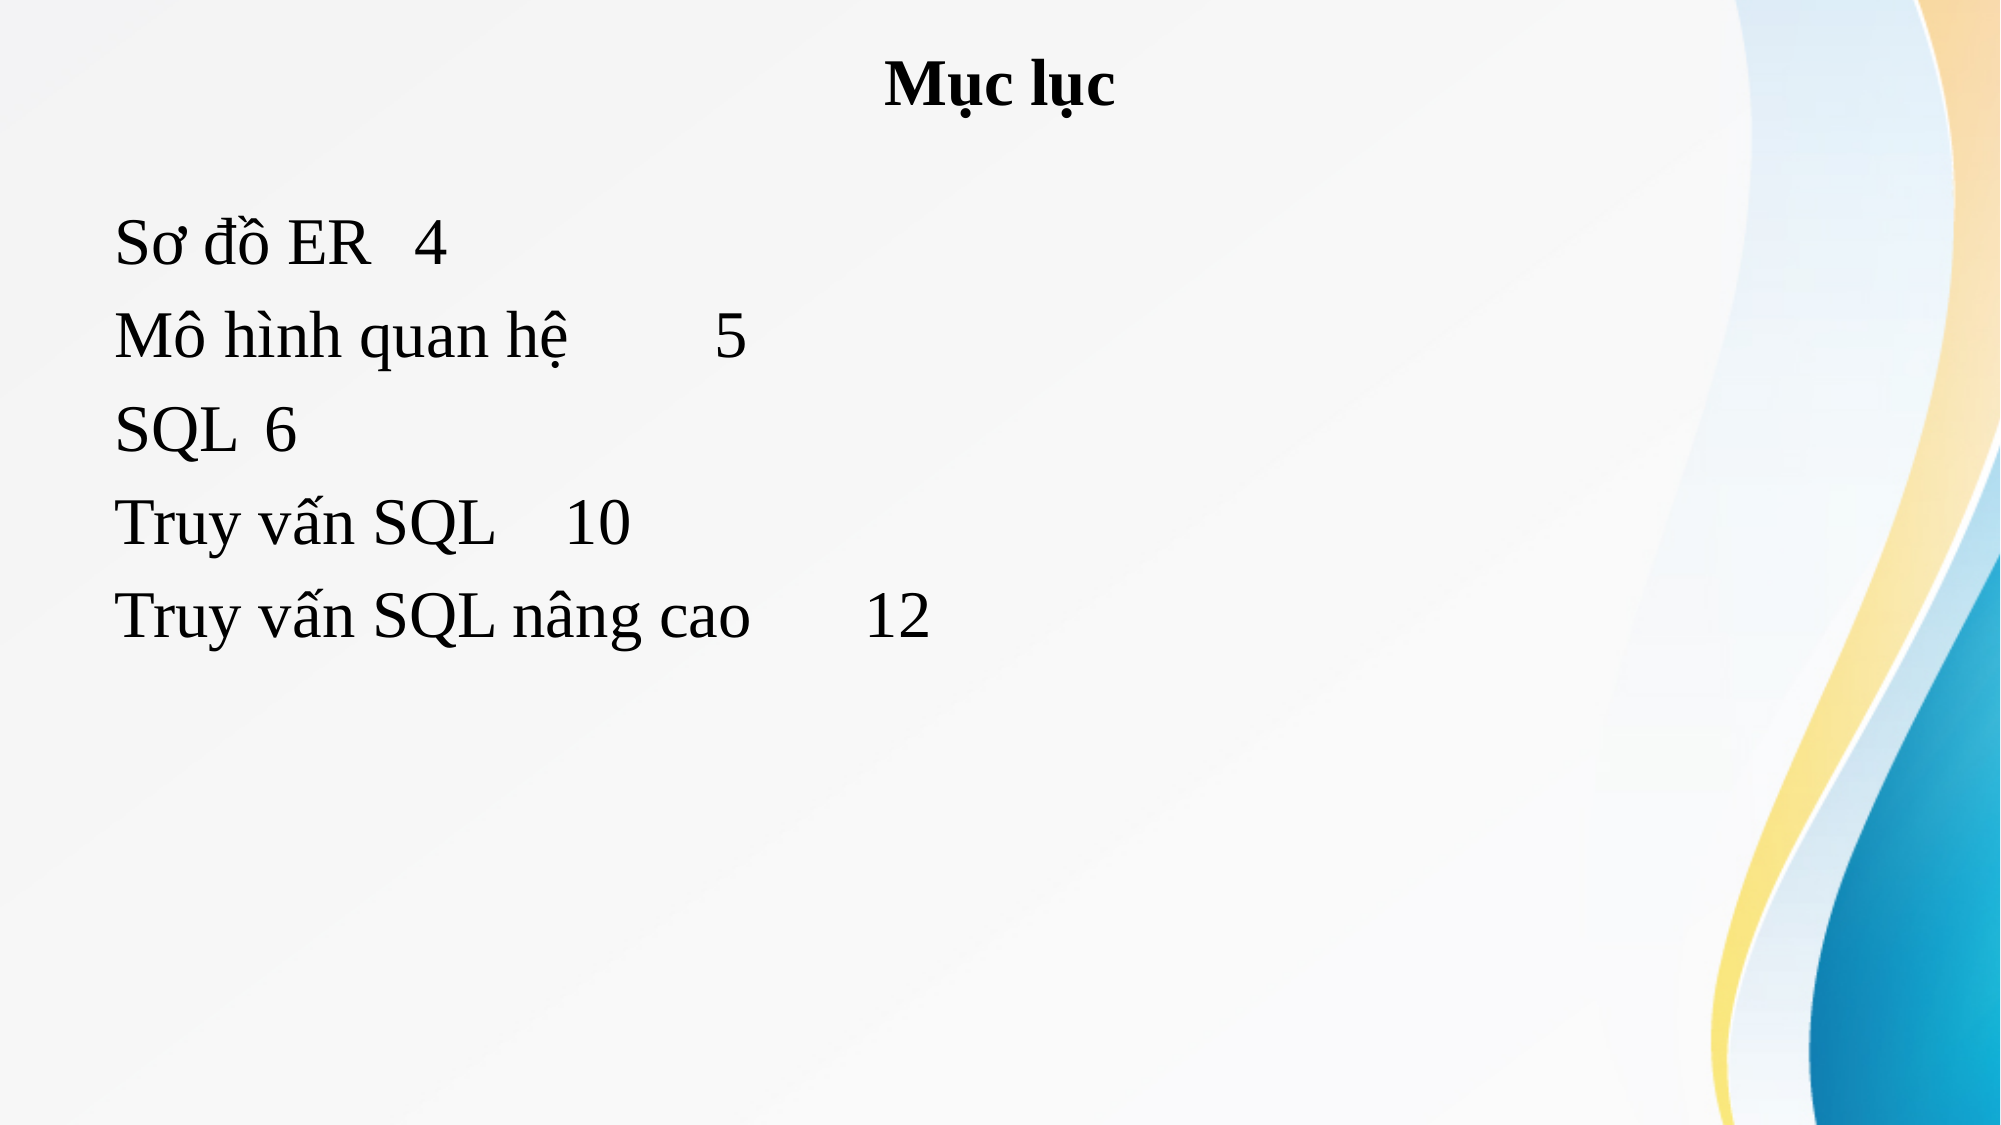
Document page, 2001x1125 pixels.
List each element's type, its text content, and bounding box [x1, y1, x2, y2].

list Sơ đồ ER 4 Mô hình quan hệ 5 SQL 6 Truy vấn SQL 10 Truy vấn SQL nâng cao 12 [99, 190, 1901, 700]
title Mục lục [99, 30, 1901, 127]
picture [0, 0, 2001, 1125]
